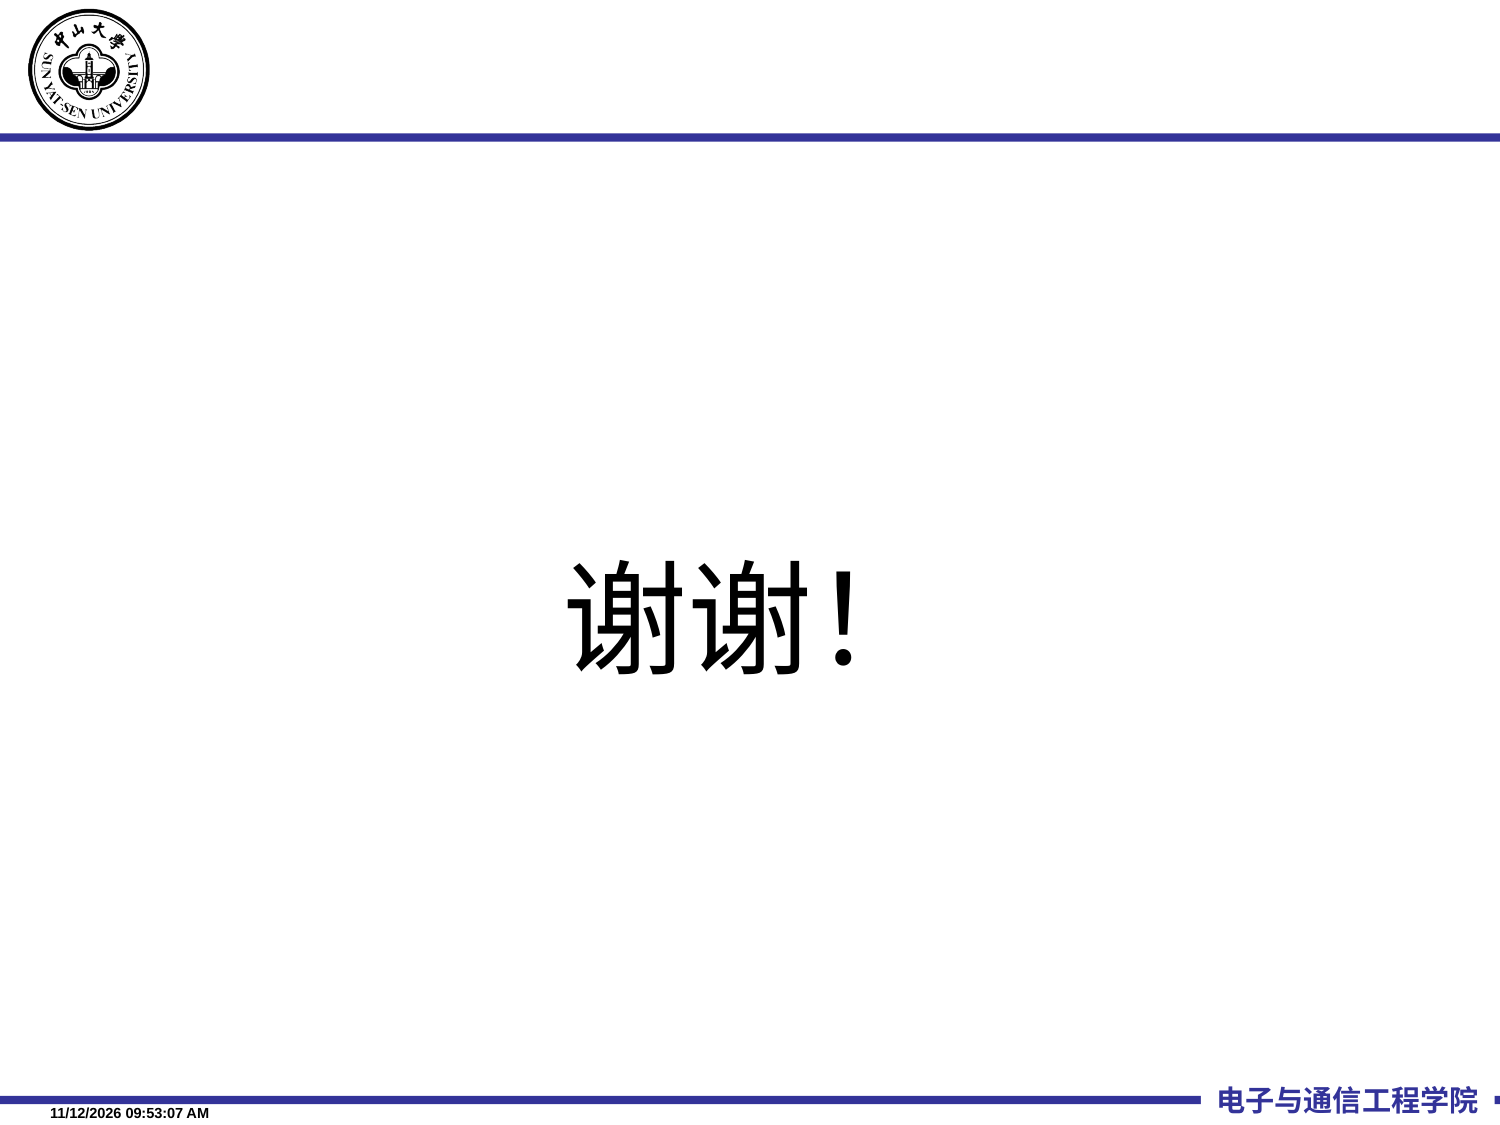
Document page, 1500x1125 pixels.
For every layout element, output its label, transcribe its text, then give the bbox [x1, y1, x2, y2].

picture [28, 8, 150, 131]
list 谢谢！ [50, 162, 1450, 1075]
